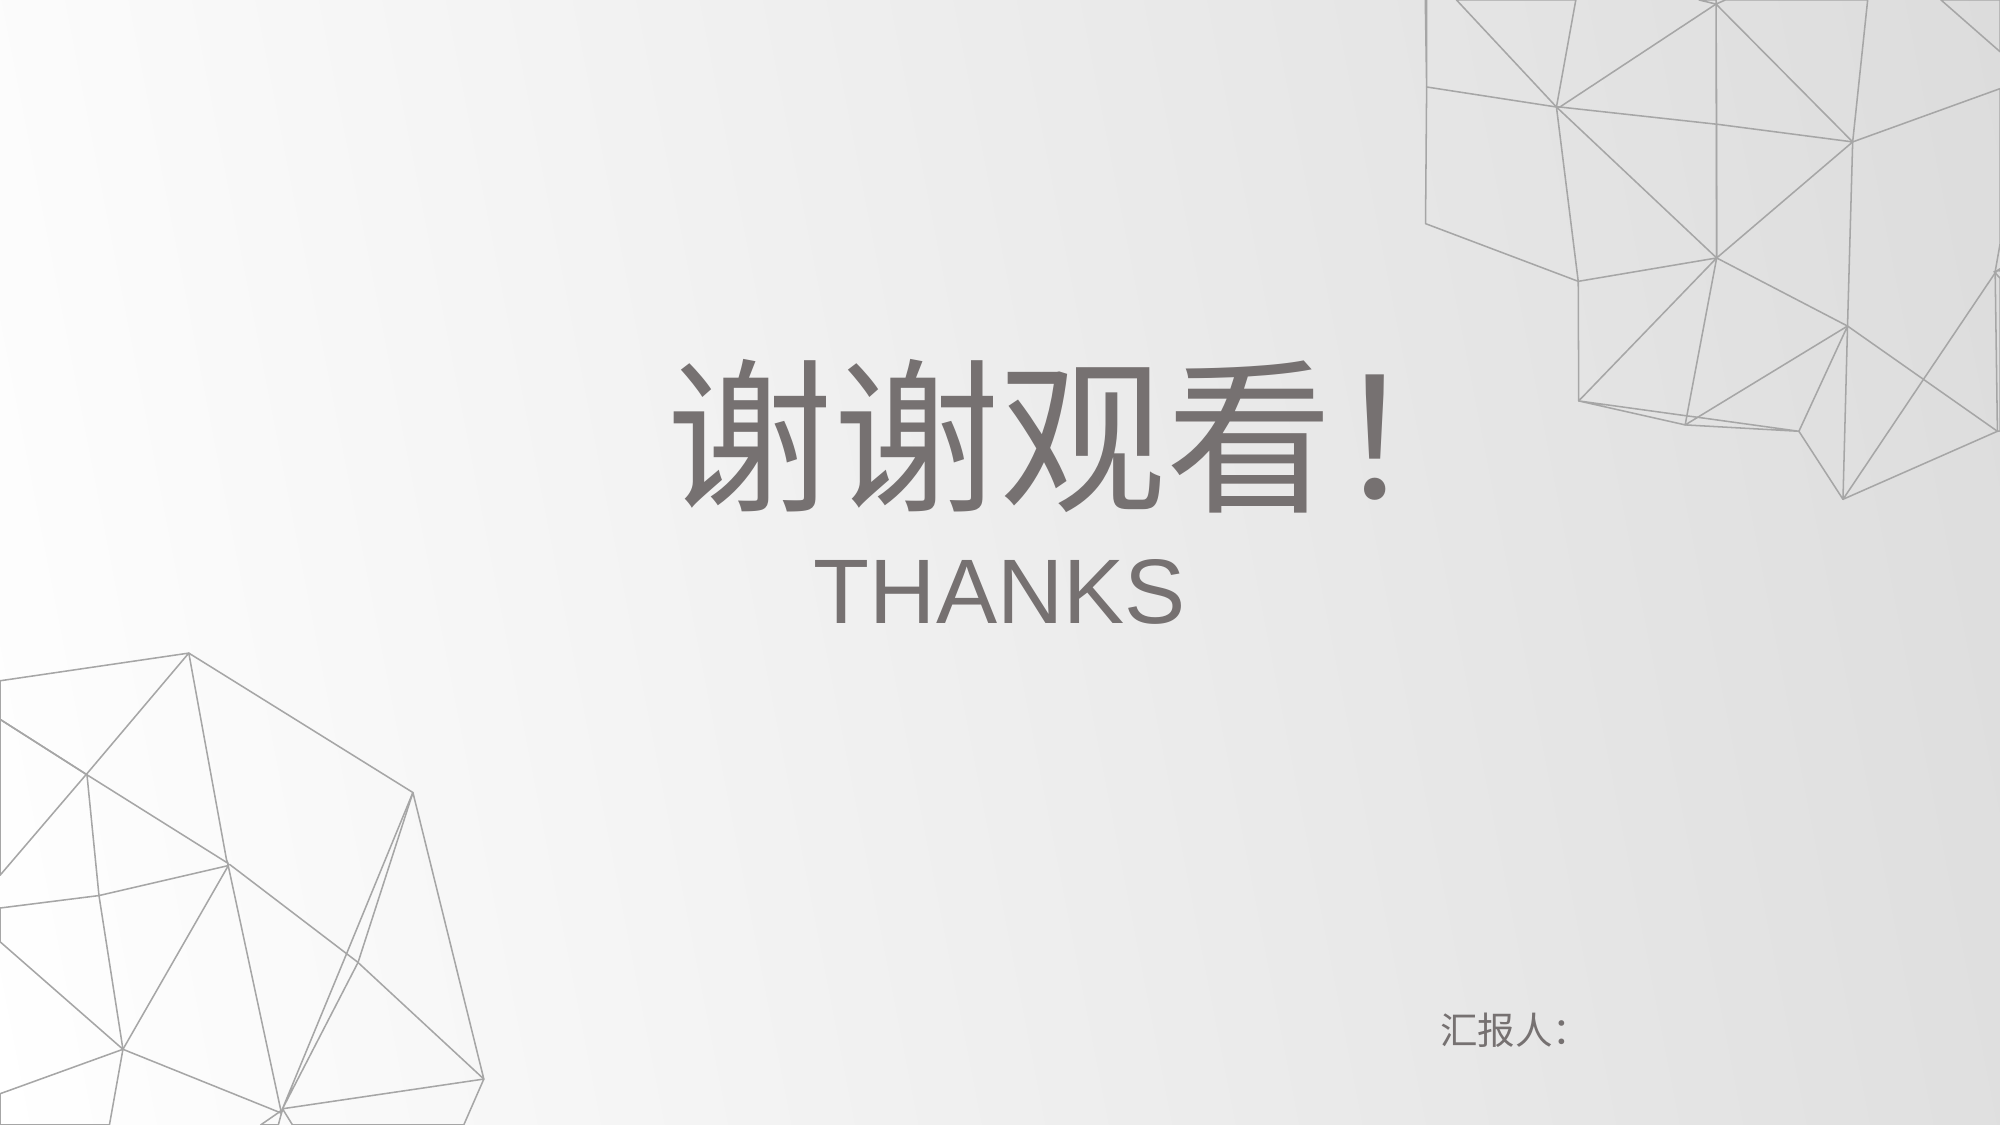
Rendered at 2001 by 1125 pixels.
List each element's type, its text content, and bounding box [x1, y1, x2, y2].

text_box 汇报人： [1425, 999, 1829, 1060]
text_box 谢谢观看！ THANKS [589, 325, 1411, 650]
text_box [1425, 0, 2000, 500]
text_box [0, 653, 484, 1125]
